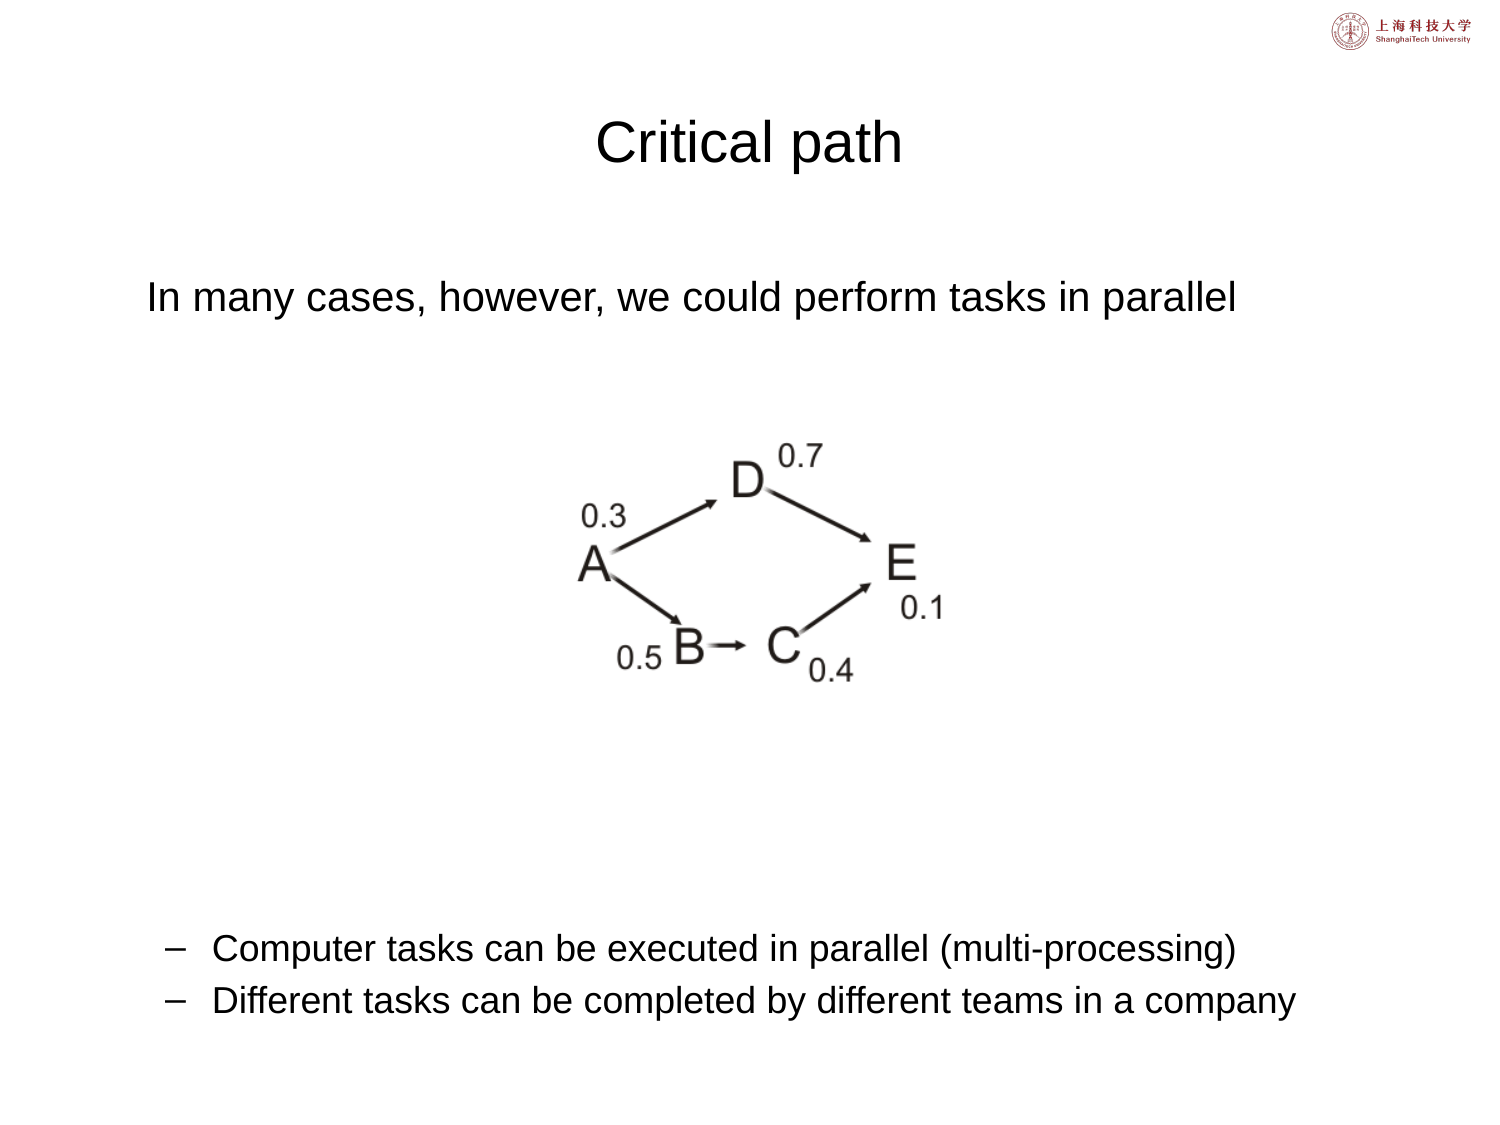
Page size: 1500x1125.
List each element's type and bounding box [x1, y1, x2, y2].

title [74, 44, 1426, 233]
picture [557, 432, 948, 693]
picture [1327, 0, 1478, 109]
list [74, 262, 1426, 1006]
